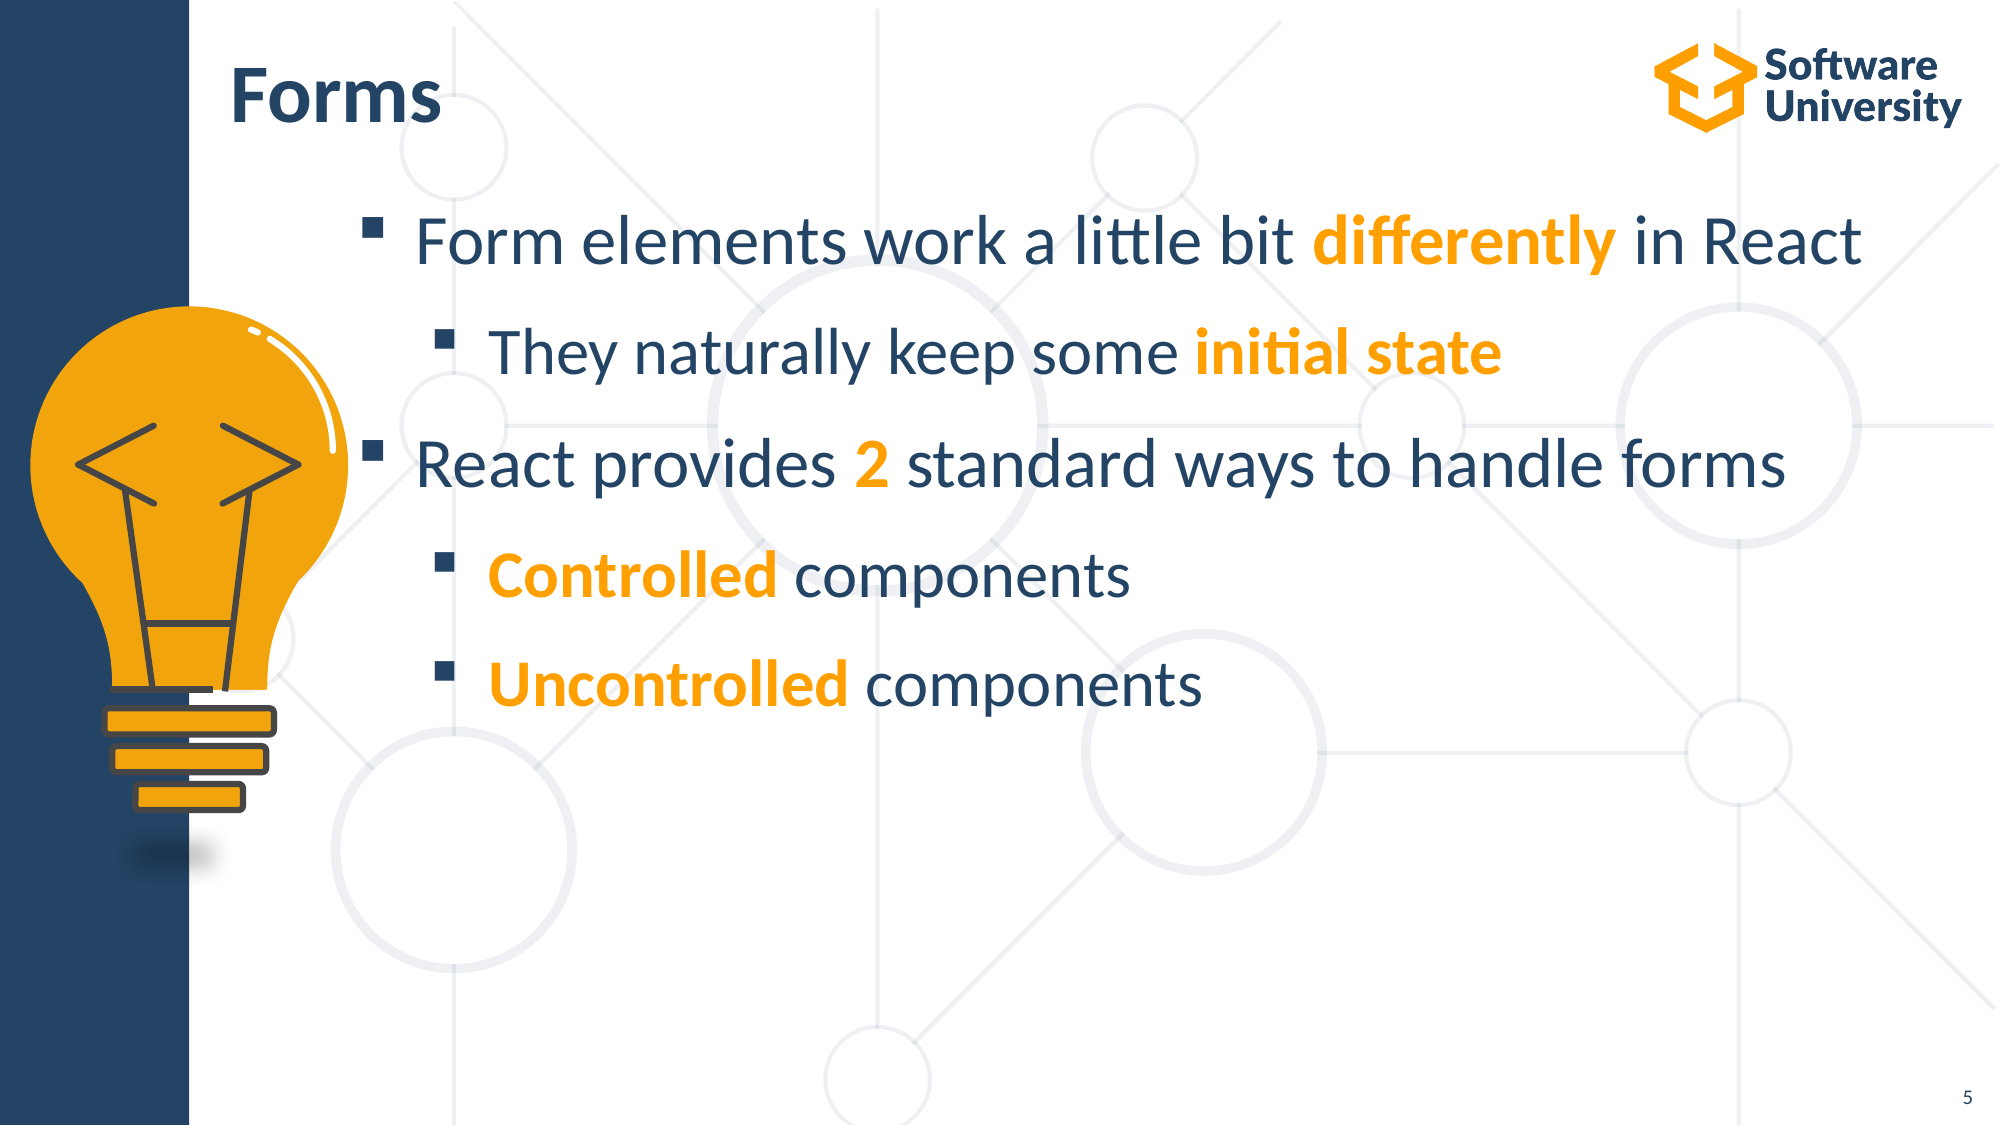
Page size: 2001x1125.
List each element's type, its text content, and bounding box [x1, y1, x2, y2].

picture [1641, 31, 1973, 145]
list Form elements work a little bit differently in React They naturally keep some initial state React provides 2 standard ways to handle forms Controlled components Uncontrolled components [338, 183, 1968, 975]
title Forms [212, 16, 1628, 162]
slide_number 5 [1927, 1067, 1989, 1117]
